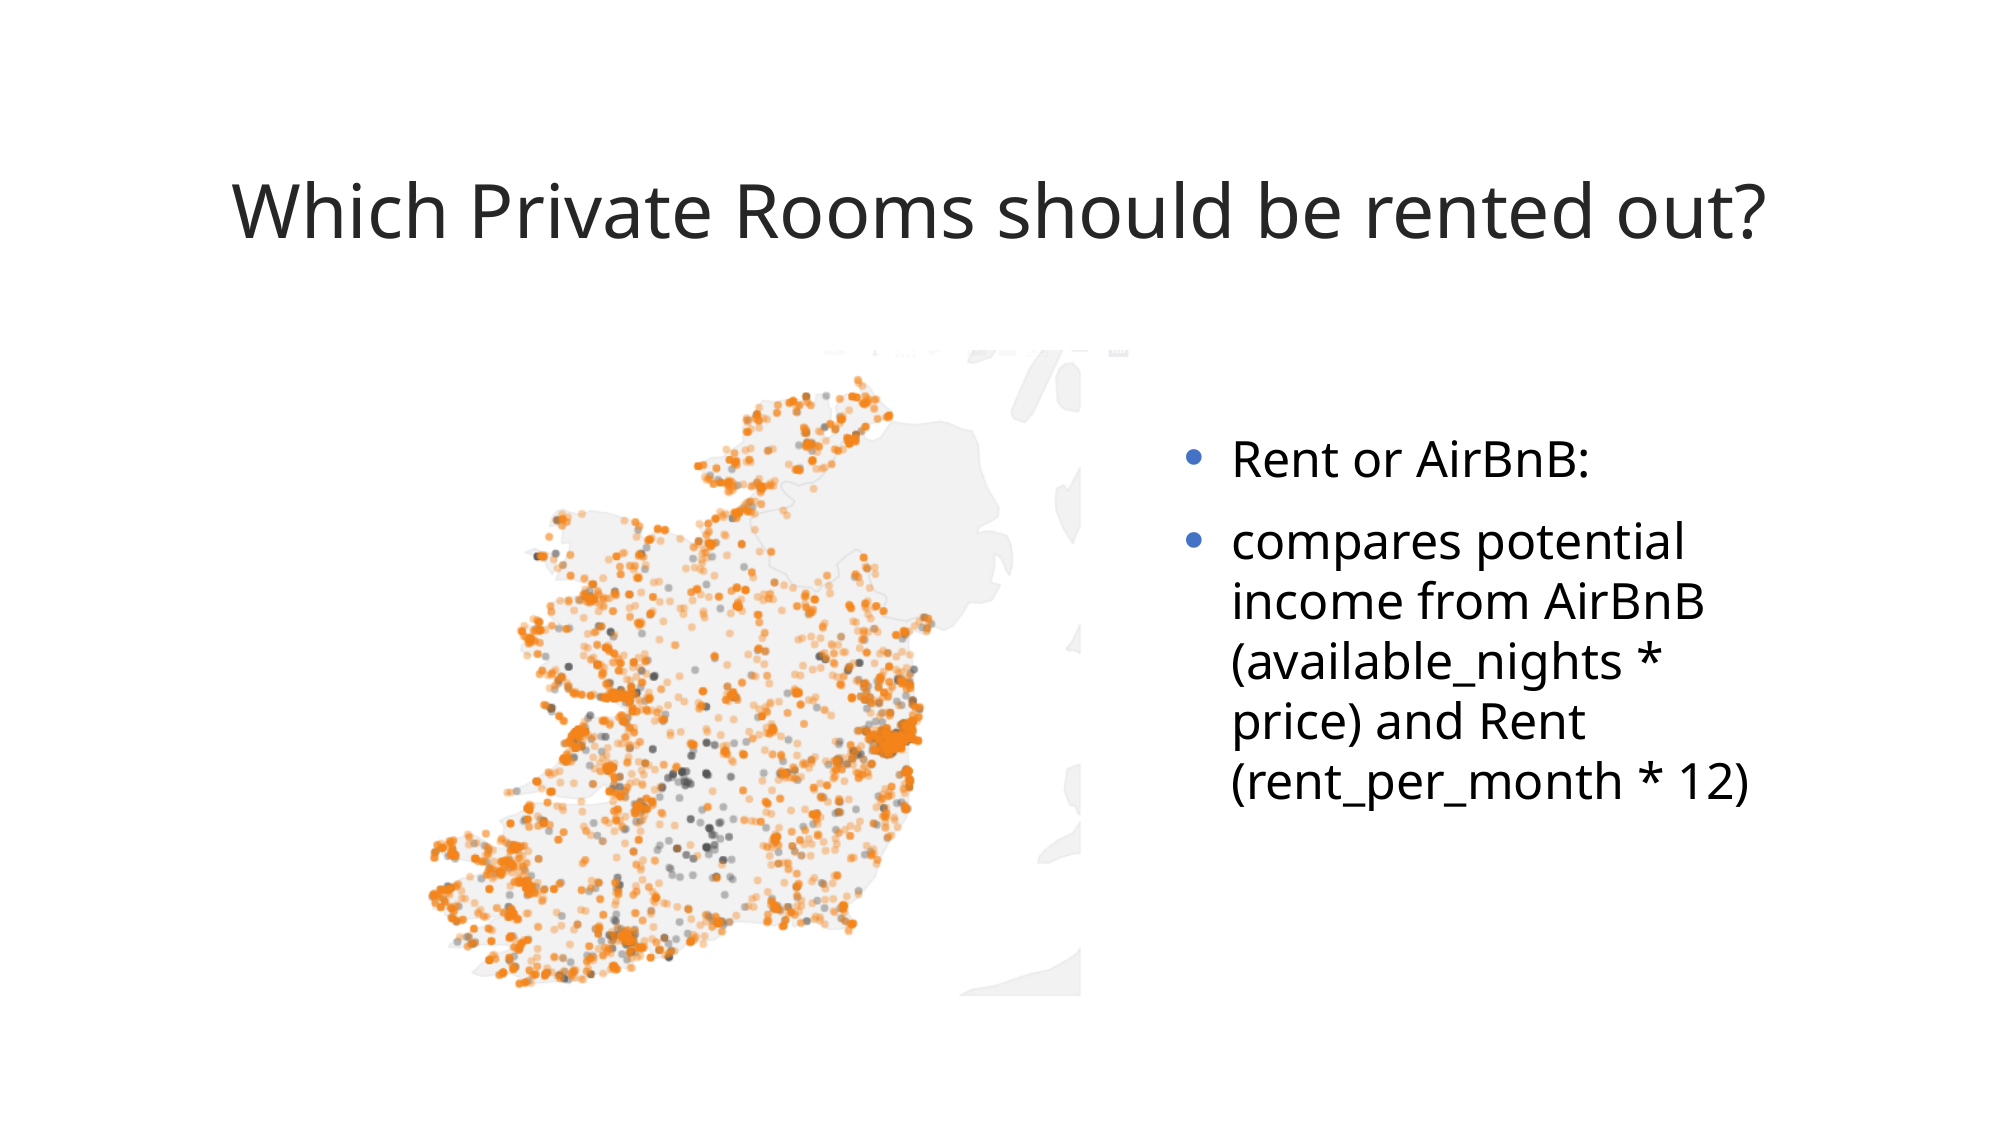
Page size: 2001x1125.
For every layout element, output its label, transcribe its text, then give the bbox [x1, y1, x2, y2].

picture [163, 350, 1129, 1024]
text_box Which Private Rooms should be rented out? [212, 101, 1788, 316]
text_box Rent or AirBnB: compares potential income from AirBnB (available_nights * price) and Rent (rent_per_month * 12) [1169, 419, 1815, 964]
